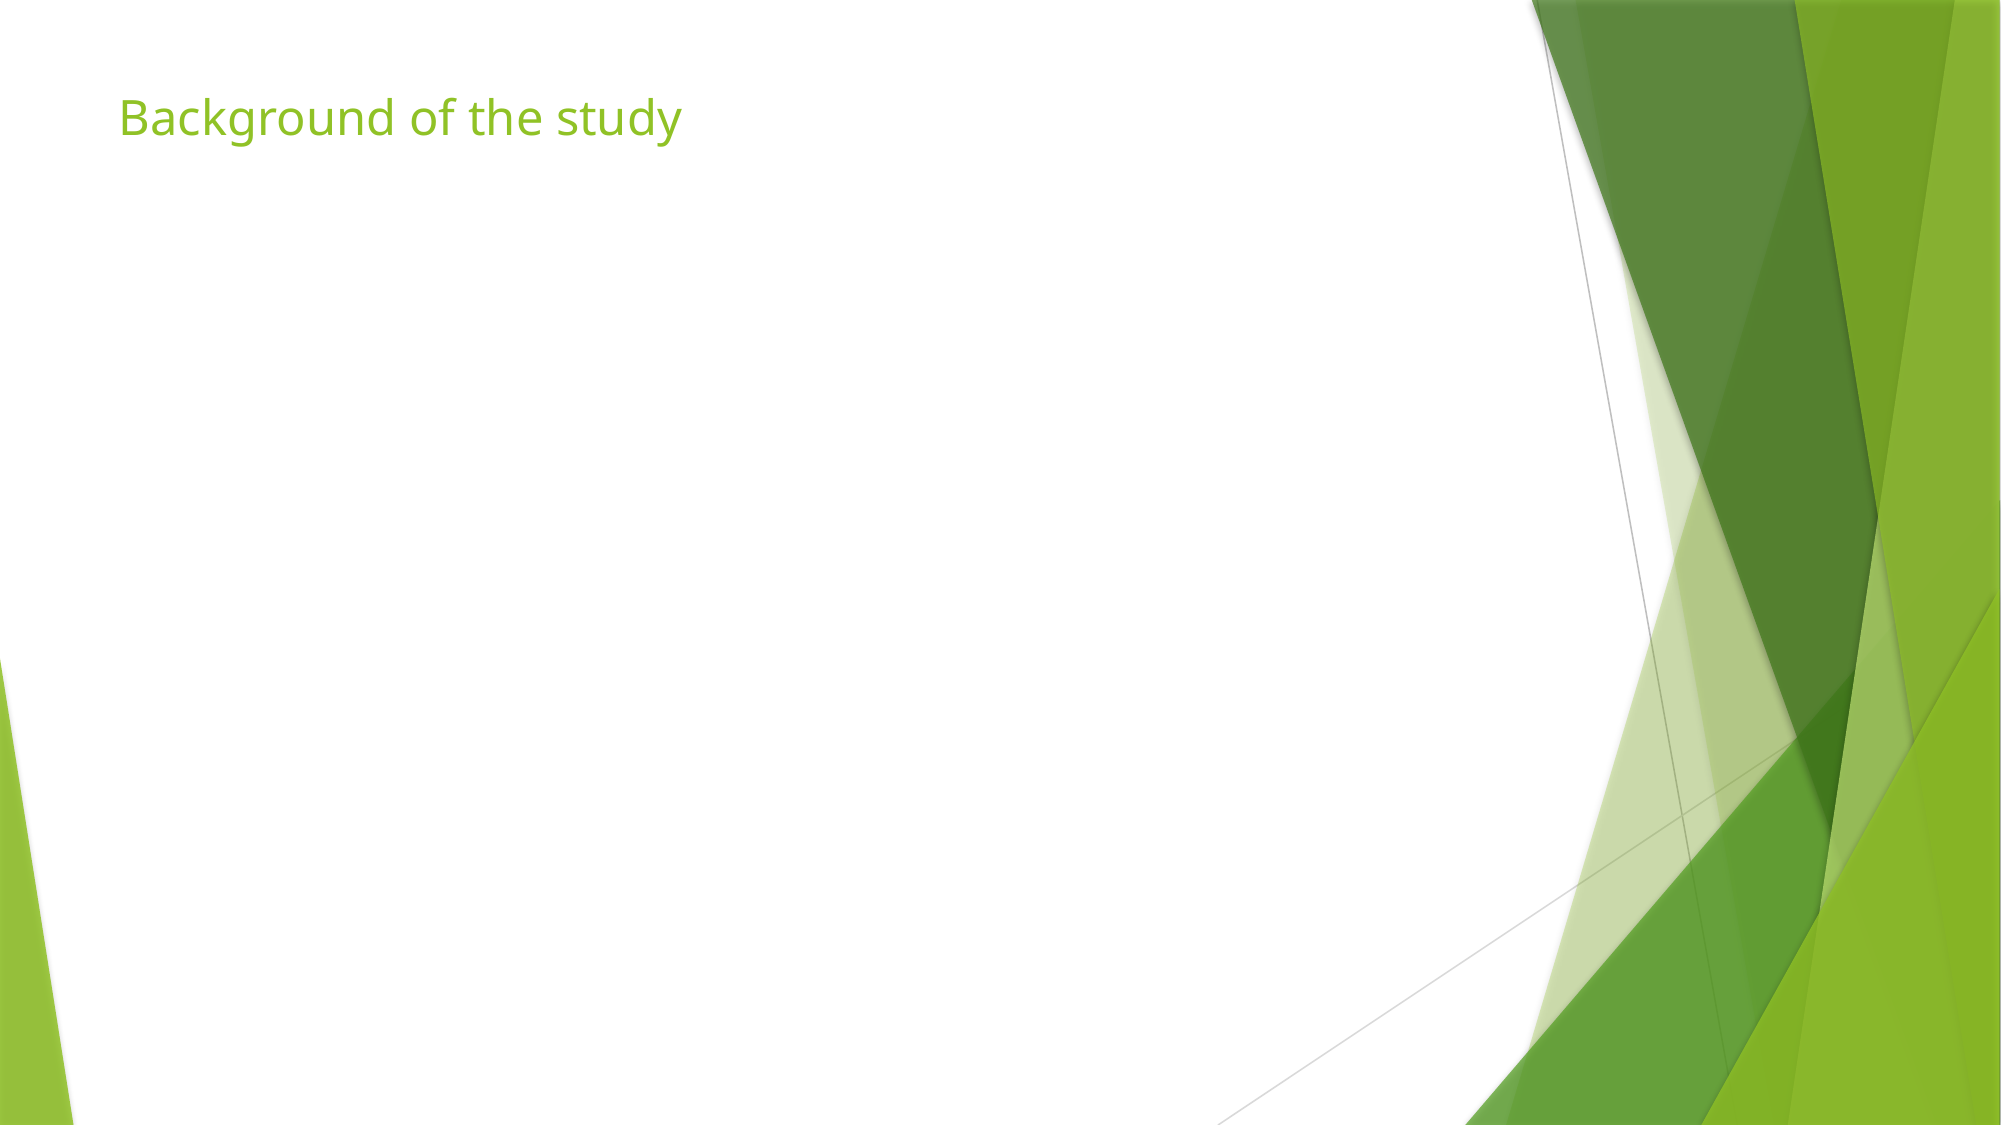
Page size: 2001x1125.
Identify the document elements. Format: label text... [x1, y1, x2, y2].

title Background of the study [103, 79, 1729, 153]
